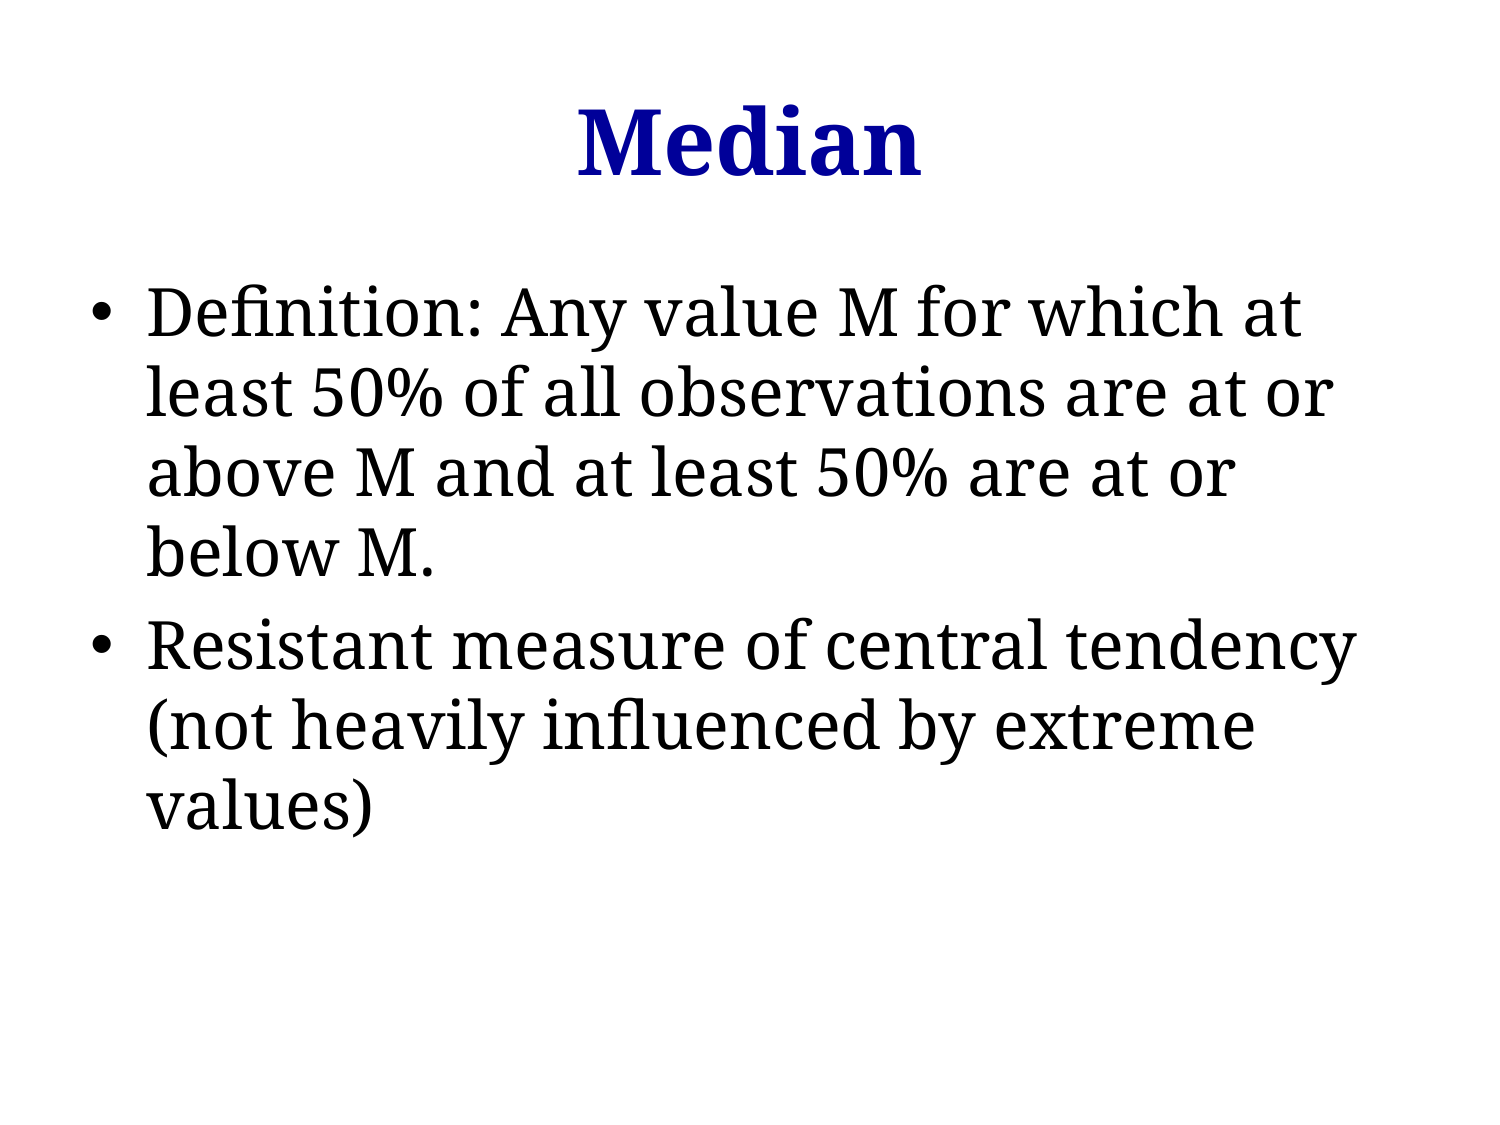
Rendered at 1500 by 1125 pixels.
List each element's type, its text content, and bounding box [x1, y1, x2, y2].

list Definition: Any value M for which at least 50% of all observations are at or above M and at least 50% are at or below M. Resistant measure of central tendency (not heavily influenced by extreme values) [75, 262, 1425, 1005]
title Median [75, 45, 1425, 233]
